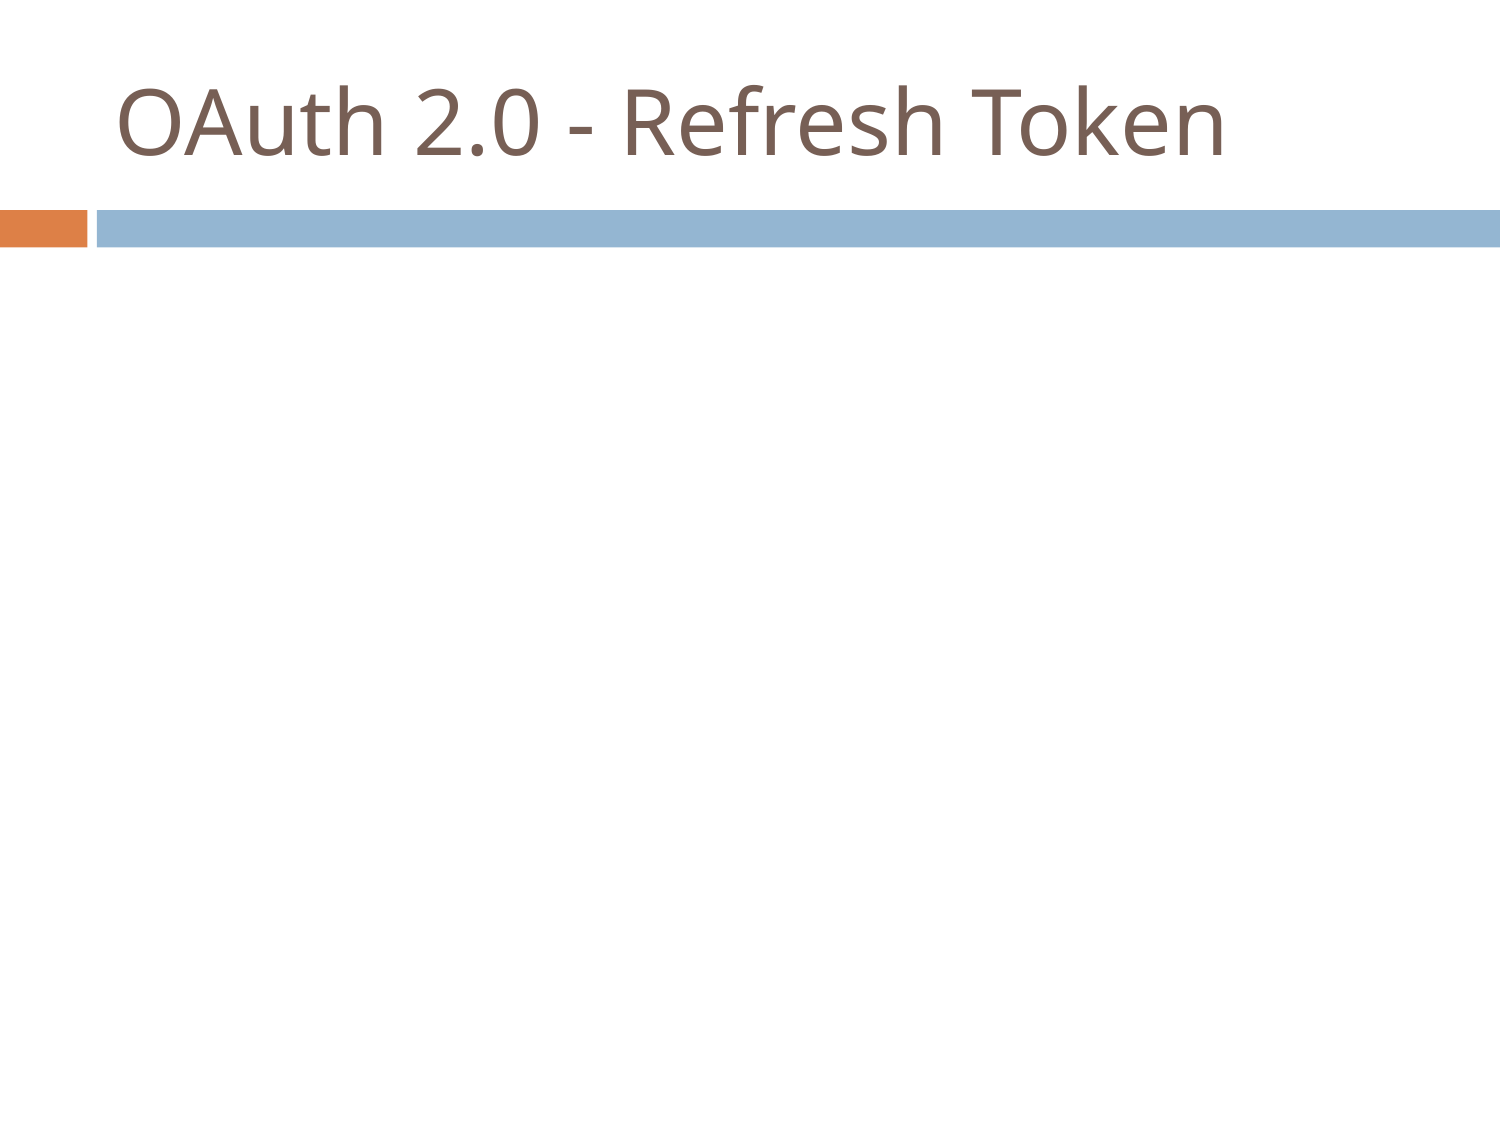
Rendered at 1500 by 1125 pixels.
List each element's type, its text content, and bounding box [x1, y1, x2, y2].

title OAuth 2.0 - Refresh Token [99, 37, 1438, 200]
